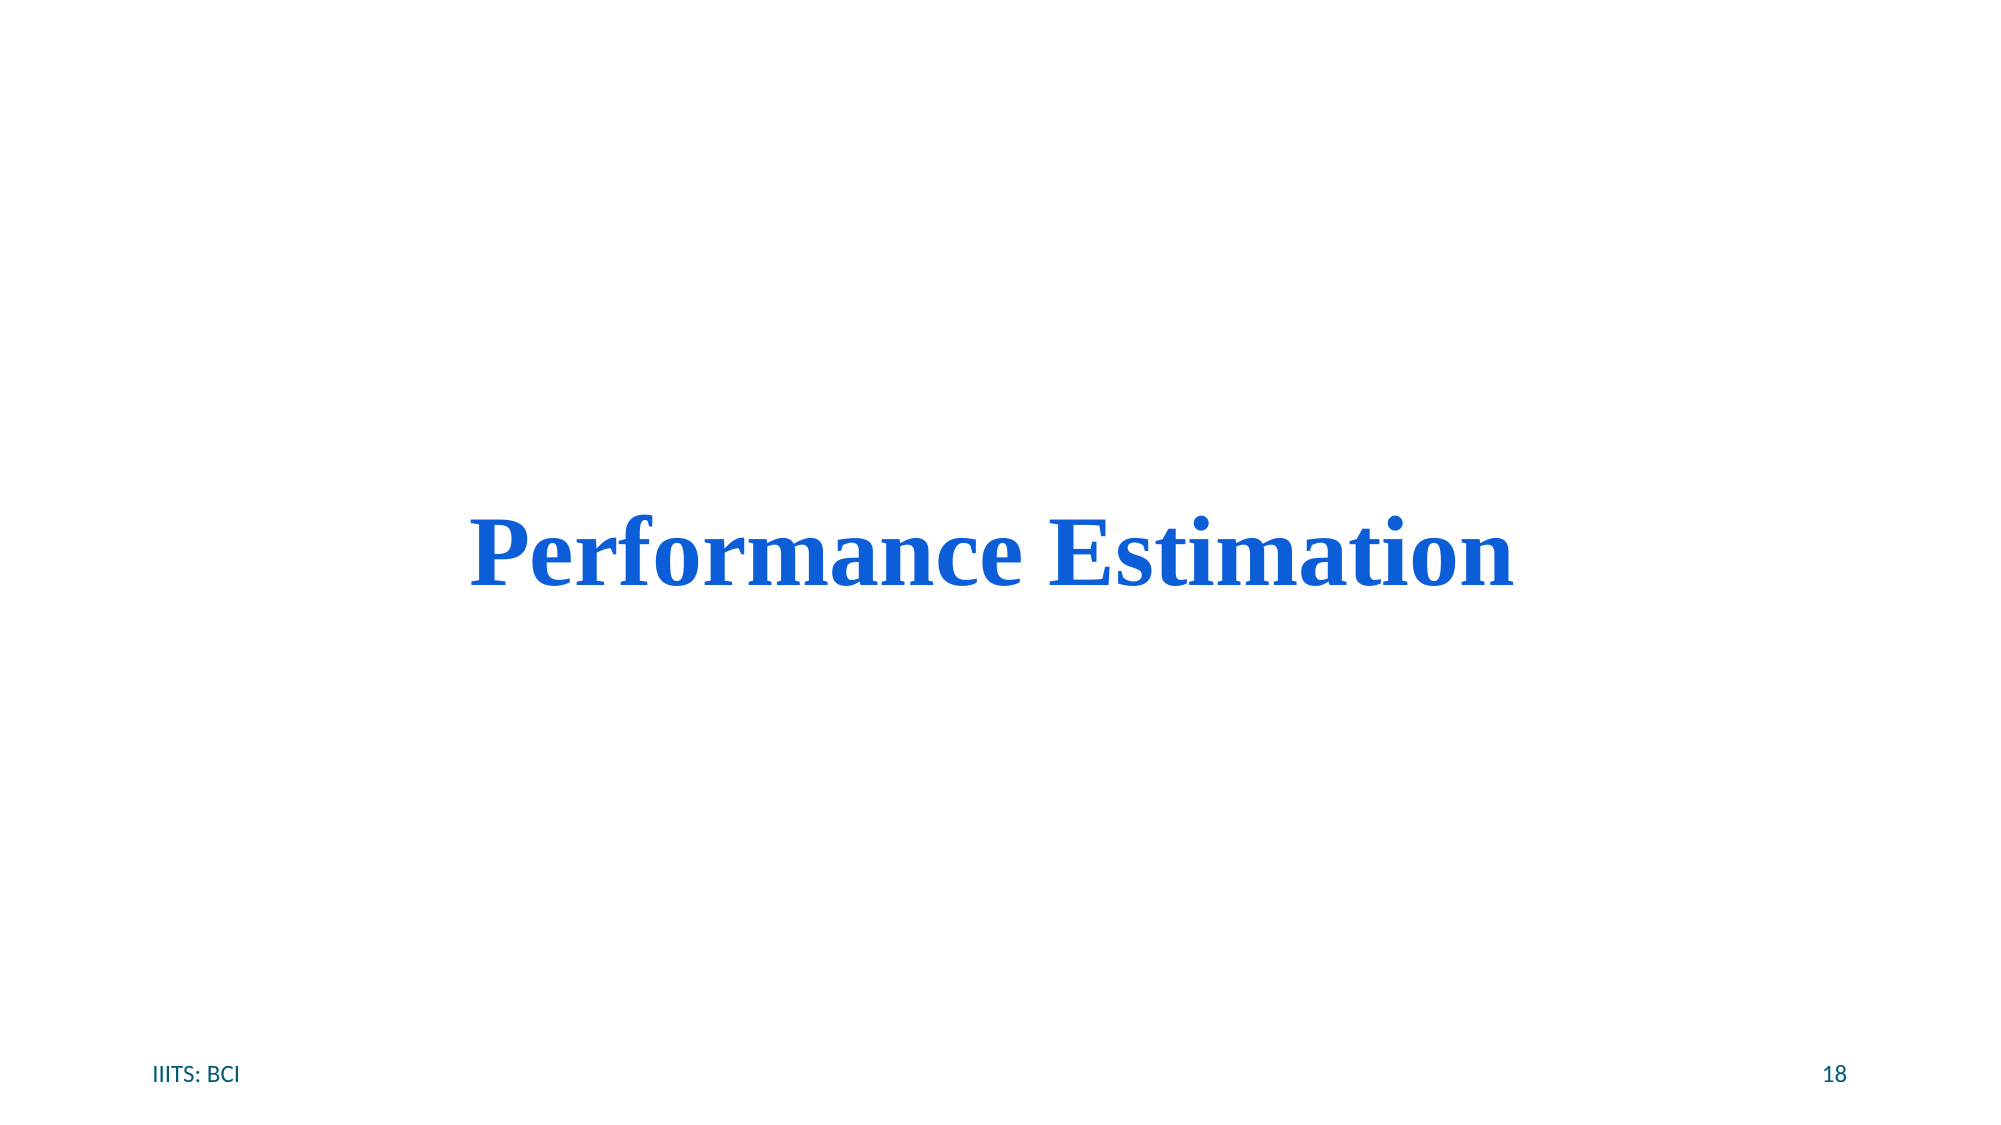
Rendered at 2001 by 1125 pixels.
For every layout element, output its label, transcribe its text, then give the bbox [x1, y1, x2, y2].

slide_number IIITS: BCI [137, 1042, 588, 1103]
text_box Performance Estimation [330, 477, 1680, 595]
slide_number 18 [1412, 1042, 1863, 1103]
